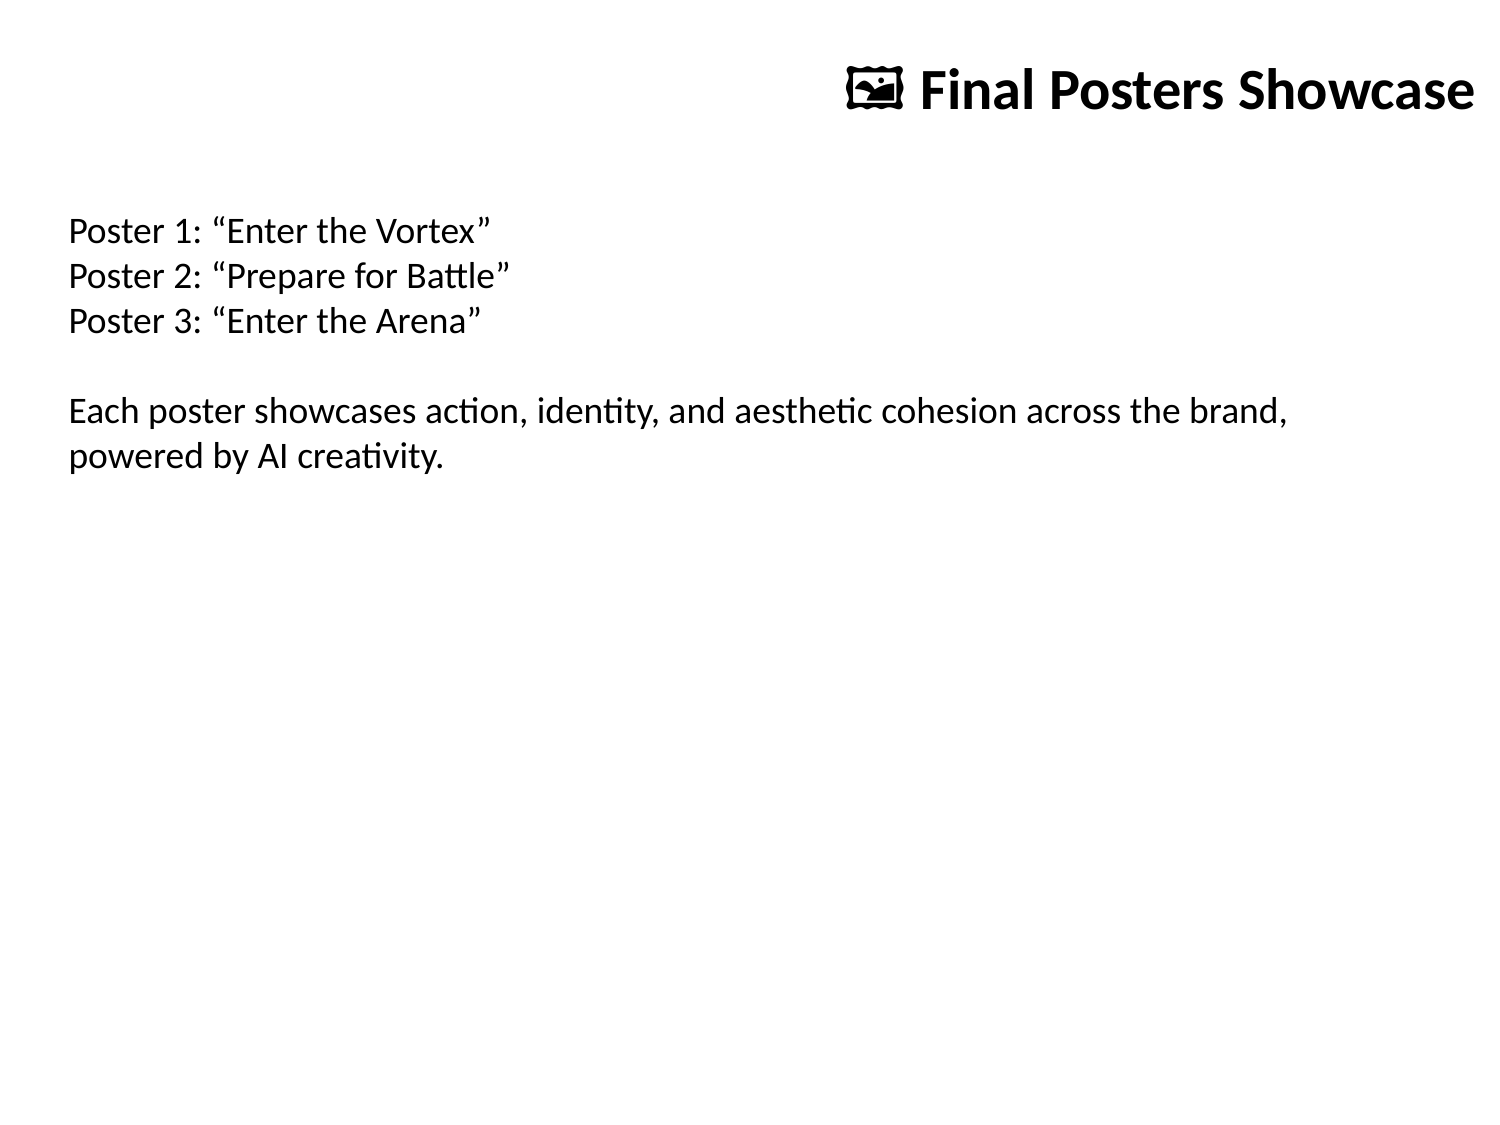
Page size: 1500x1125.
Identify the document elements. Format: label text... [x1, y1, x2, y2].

text_box 🖼️ Final Posters Showcase [829, 43, 1492, 129]
text_box Poster 1: “Enter the Vortex” Poster 2: “Prepare for Battle” Poster 3: “Enter the Arena” Each poster showcases action, identity, and aesthetic cohesion across the brand, powered by AI creativity. [53, 198, 1313, 484]
